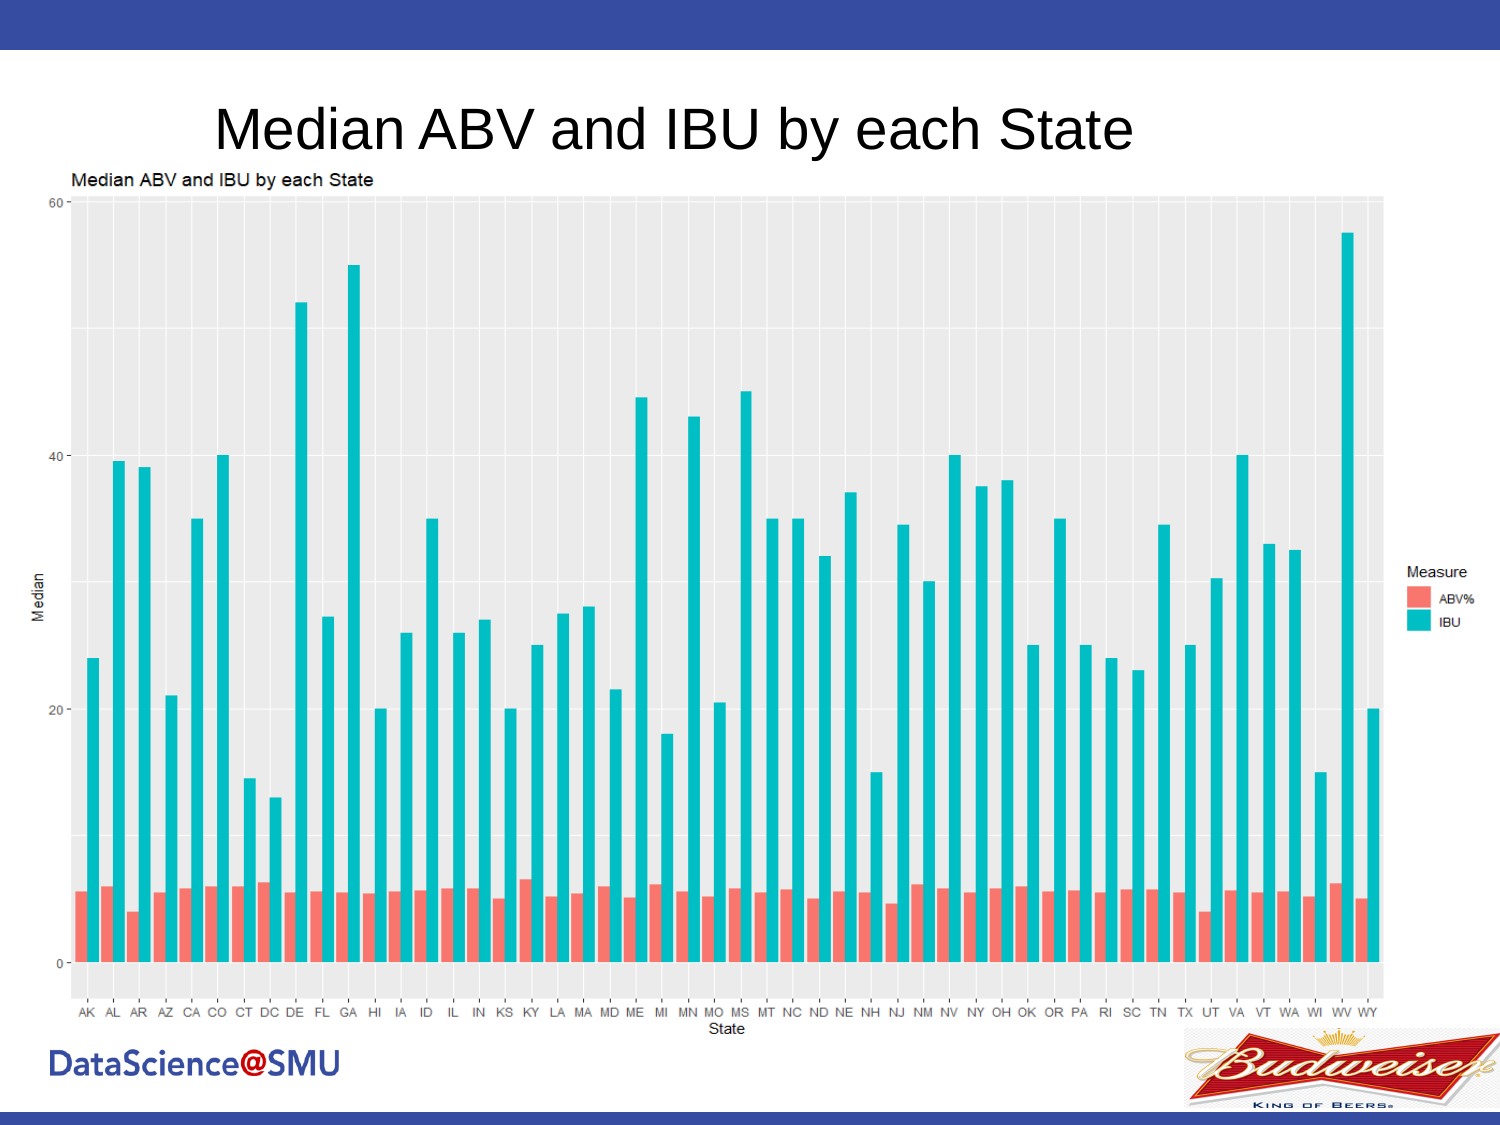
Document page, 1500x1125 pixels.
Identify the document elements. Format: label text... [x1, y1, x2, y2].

title Median ABV and IBU by each State [0, 69, 1350, 185]
picture [50, 1049, 339, 1076]
picture [25, 167, 1500, 1109]
